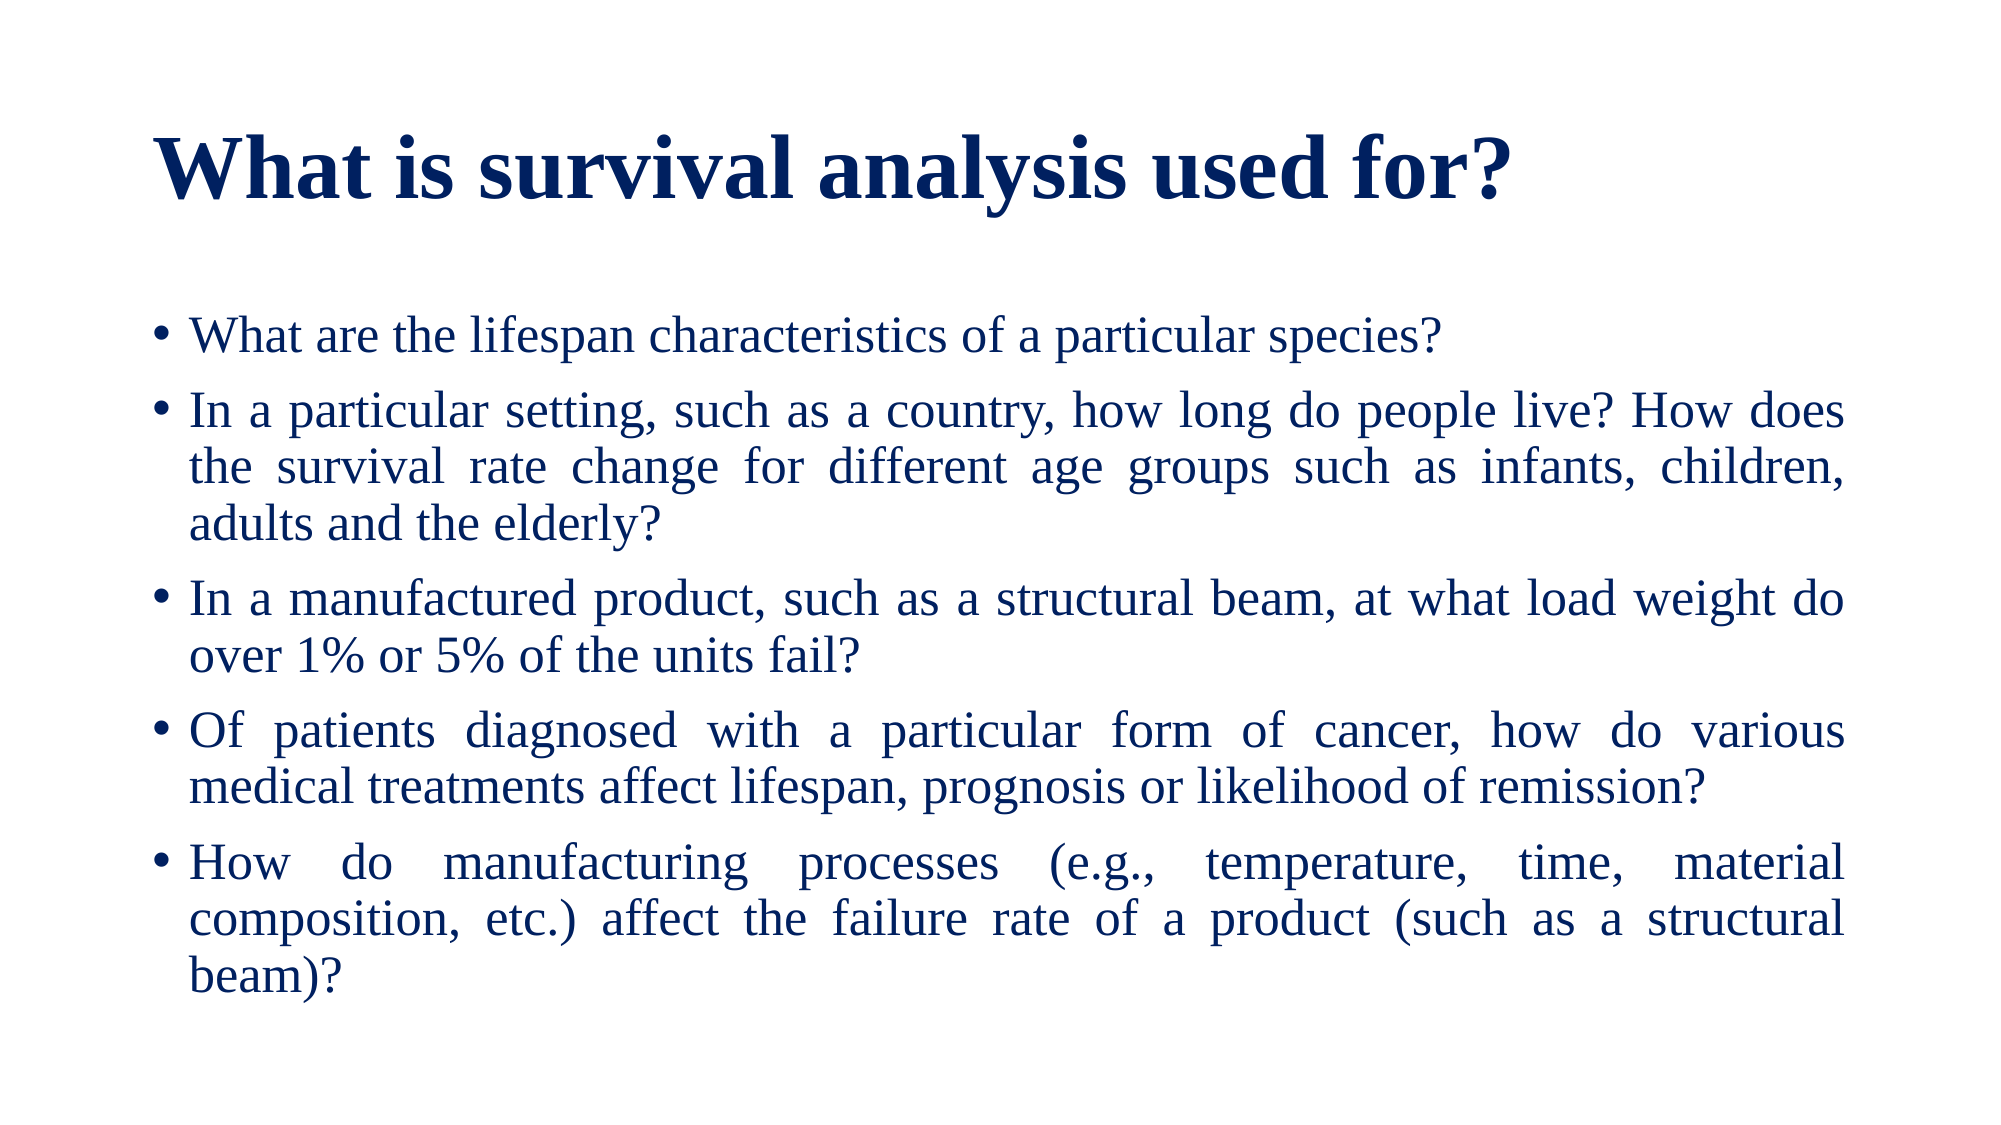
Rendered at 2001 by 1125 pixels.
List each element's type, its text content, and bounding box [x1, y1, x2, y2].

list What are the lifespan characteristics of a particular species? In a particular setting, such as a country, how long do people live? How does the survival rate change for different age groups such as infants, children, adults and the elderly? In a manufactured product, such as a structural beam, at what load weight do over 1% or 5% of the units fail? Of patients diagnosed with a particular form of cancer, how do various medical treatments affect lifespan, prognosis or likelihood of remission? How do manufacturing processes (e.g., temperature, time, material composition, etc.) affect the failure rate of a product (such as a structural beam)? [137, 299, 1863, 1014]
title What is survival analysis used for? [137, 59, 1863, 278]
